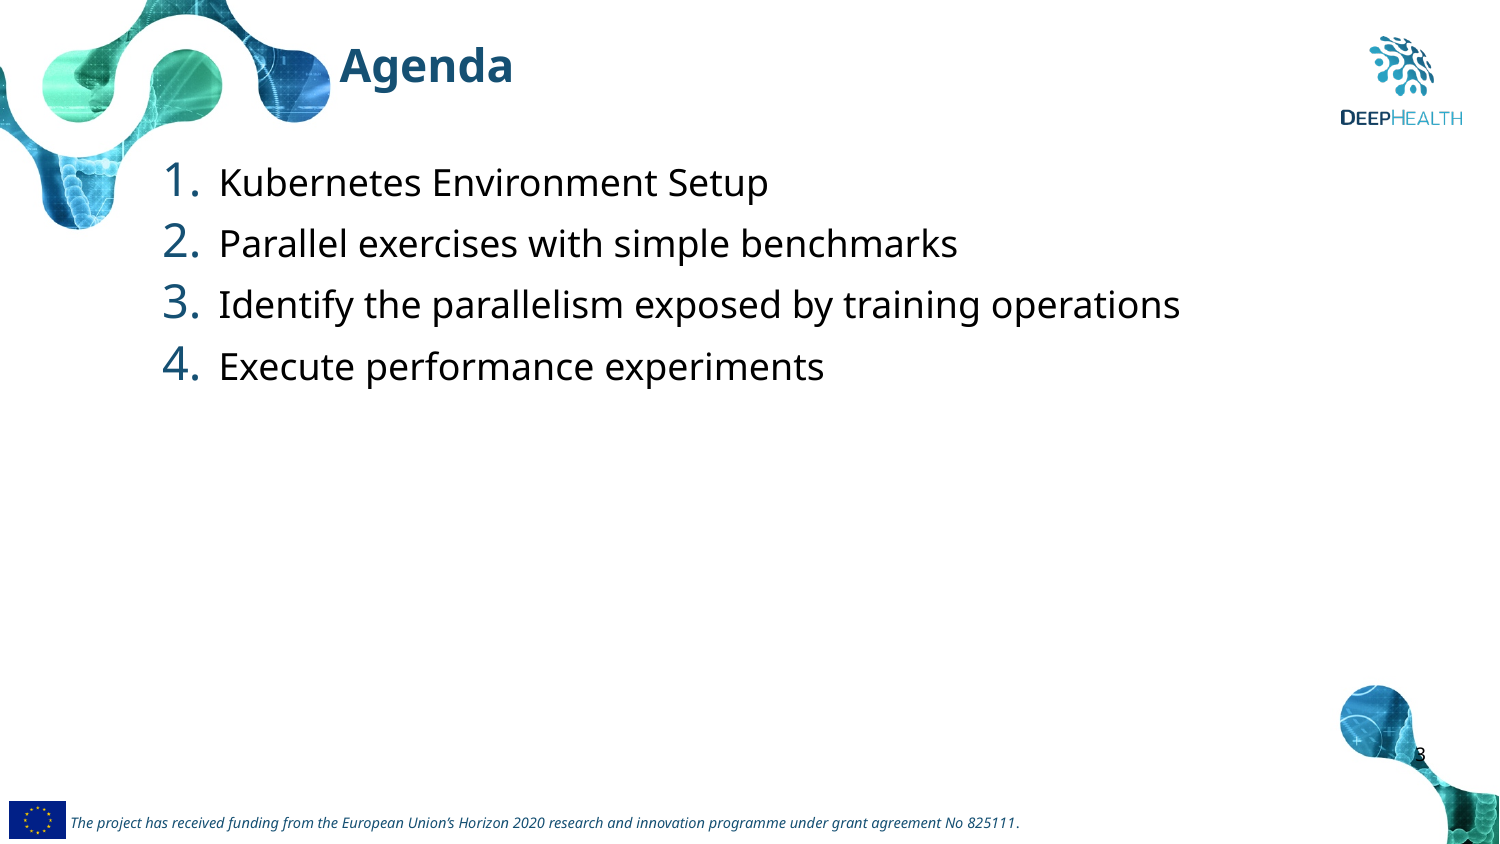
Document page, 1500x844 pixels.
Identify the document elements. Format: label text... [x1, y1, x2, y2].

picture [0, 0, 1499, 844]
list Agenda [339, 35, 1344, 100]
list Kubernetes Environment Setup Parallel exercises with simple benchmarks Identify the parallelism exposed by training operations Execute performance experiments [147, 156, 1419, 770]
